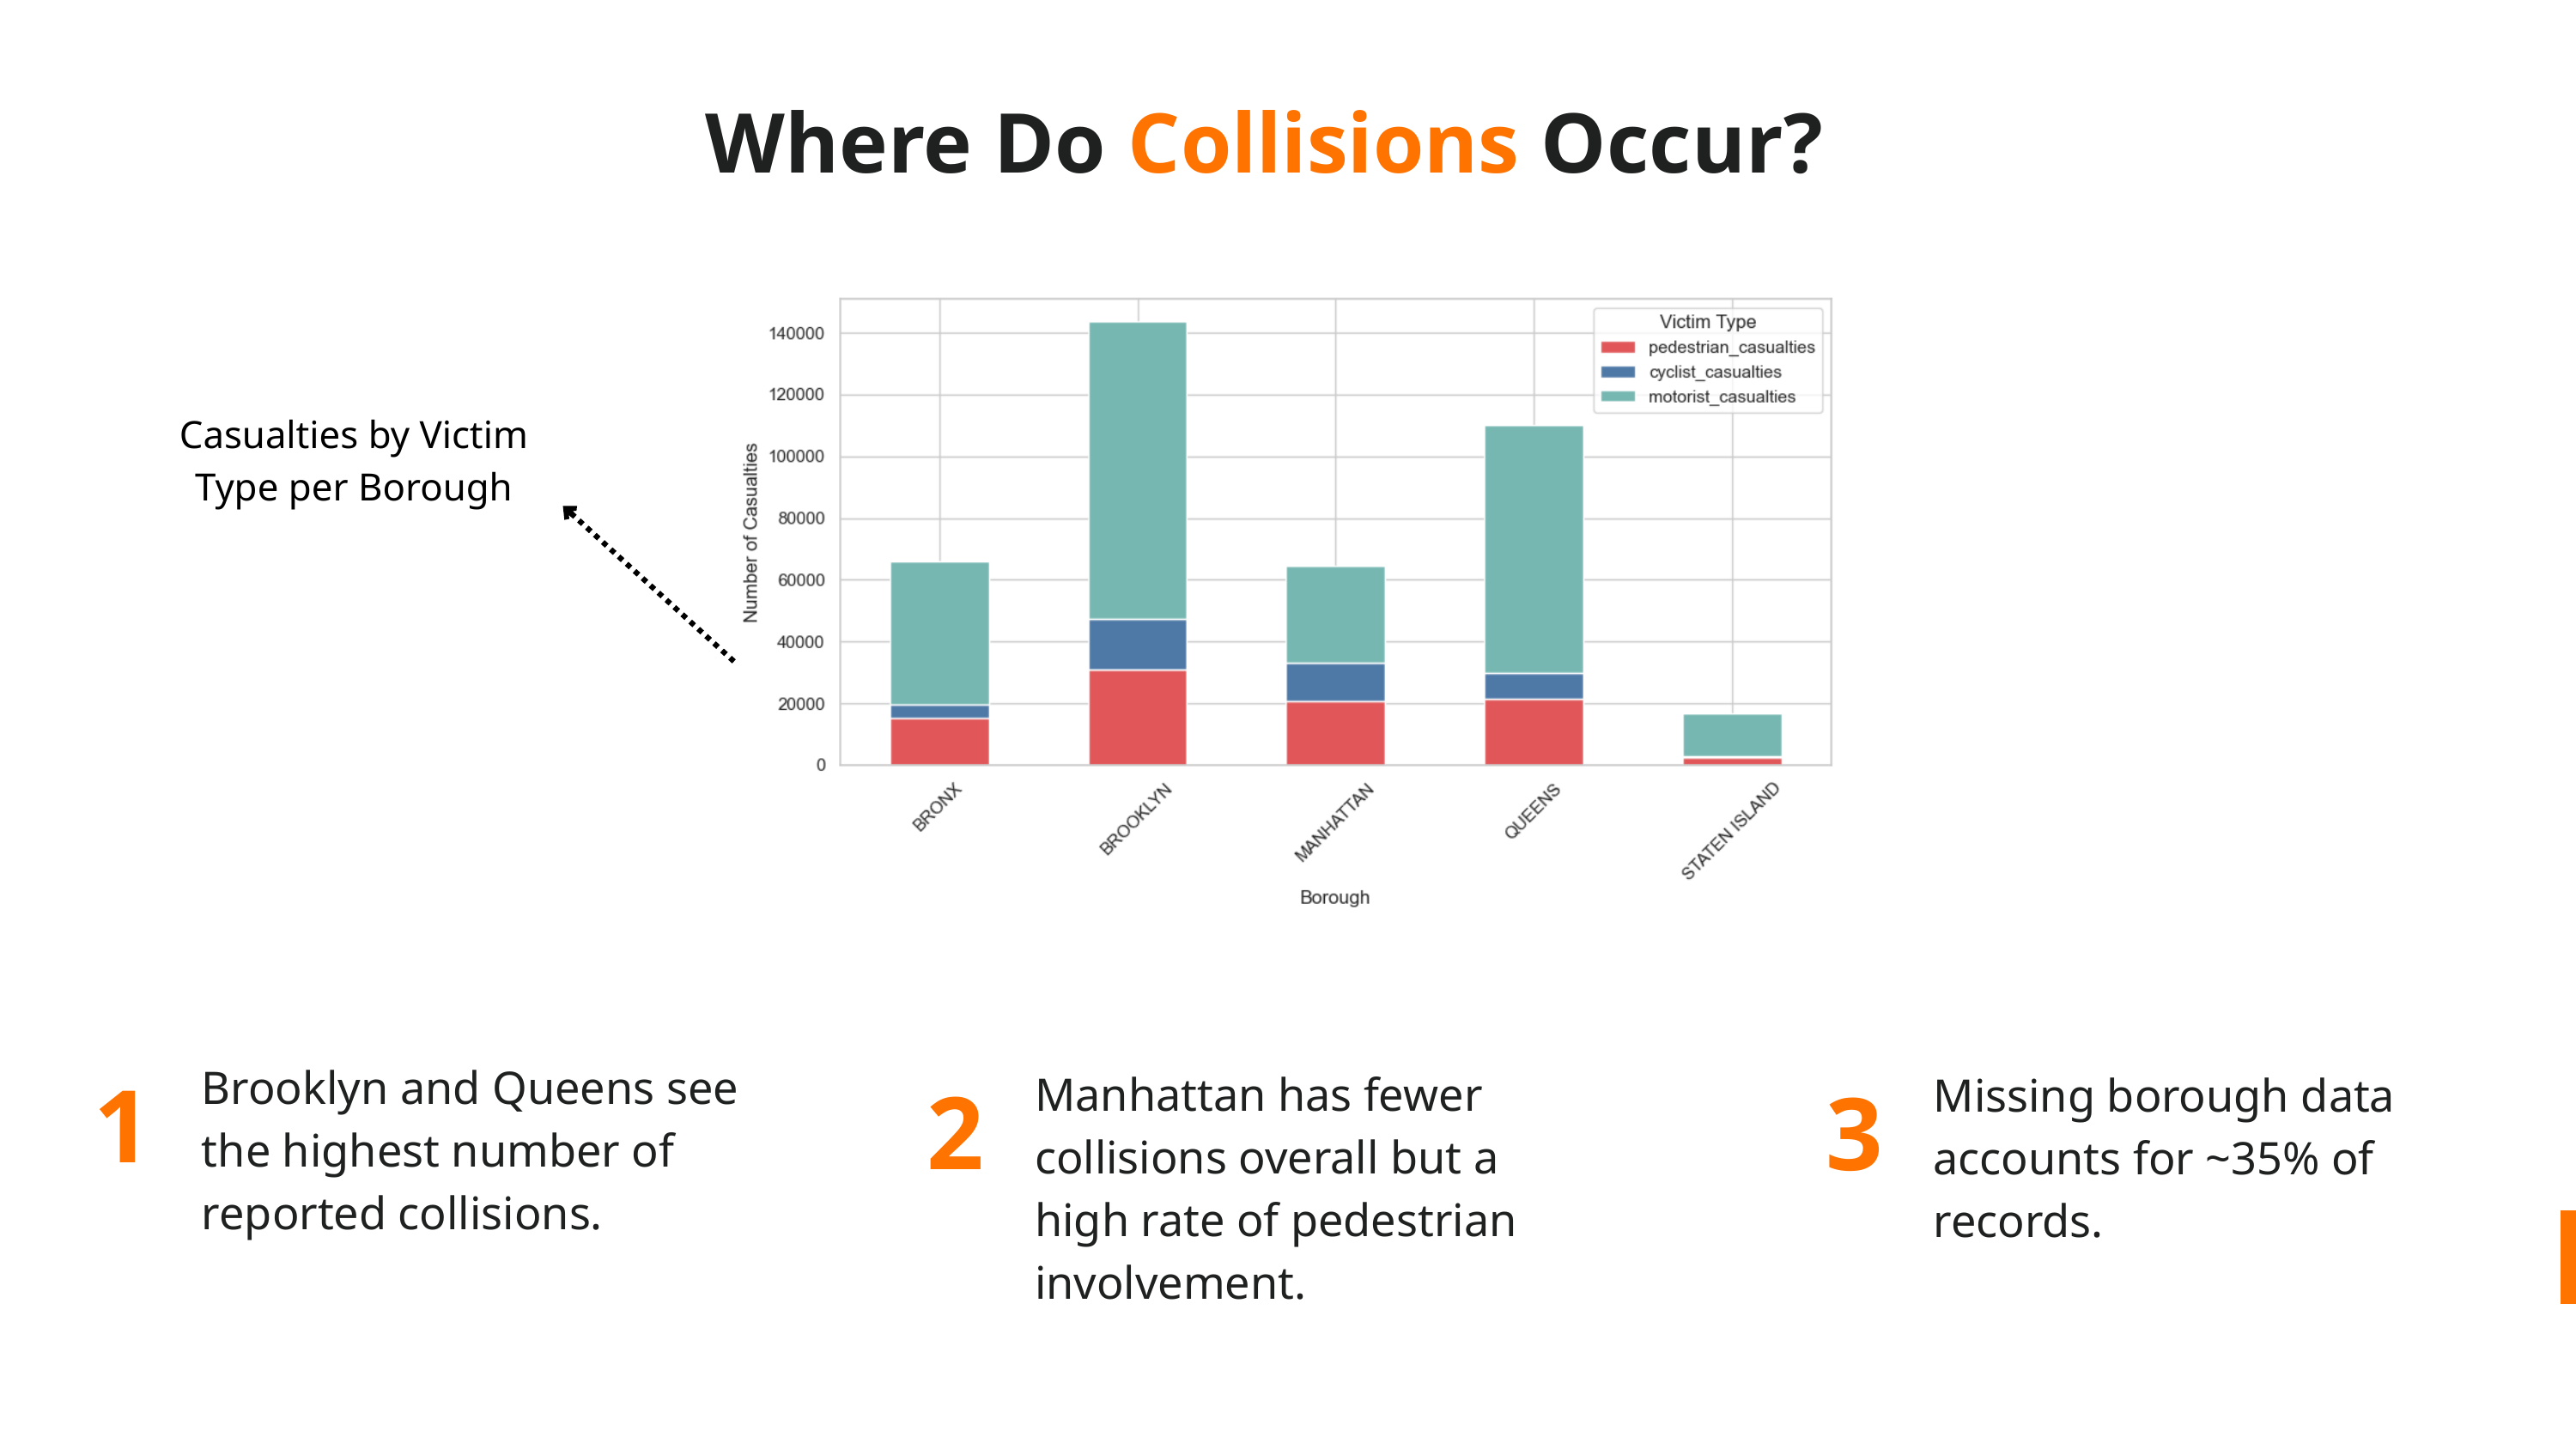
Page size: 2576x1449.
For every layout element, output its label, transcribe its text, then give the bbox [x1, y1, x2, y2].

text_box 1 [57, 1042, 189, 1183]
text_box Brooklyn and Queens see the highest number of reported collisions. [202, 1051, 798, 1239]
text_box [733, 294, 1843, 919]
text_box [562, 506, 621, 559]
text_box Manhattan has fewer collisions overall but a high rate of pedestrian involvement. [1035, 1058, 1581, 1309]
text_box 2 [890, 1049, 1022, 1191]
text_box 3 [1788, 1050, 1921, 1191]
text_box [2560, 1210, 2576, 1304]
text_box Casualties by Victim Type per Borough [144, 403, 563, 509]
text_box Missing borough data accounts for ~35% of records. [1933, 1058, 2485, 1246]
text_box Where Do Collisions Occur? [705, 93, 1871, 191]
